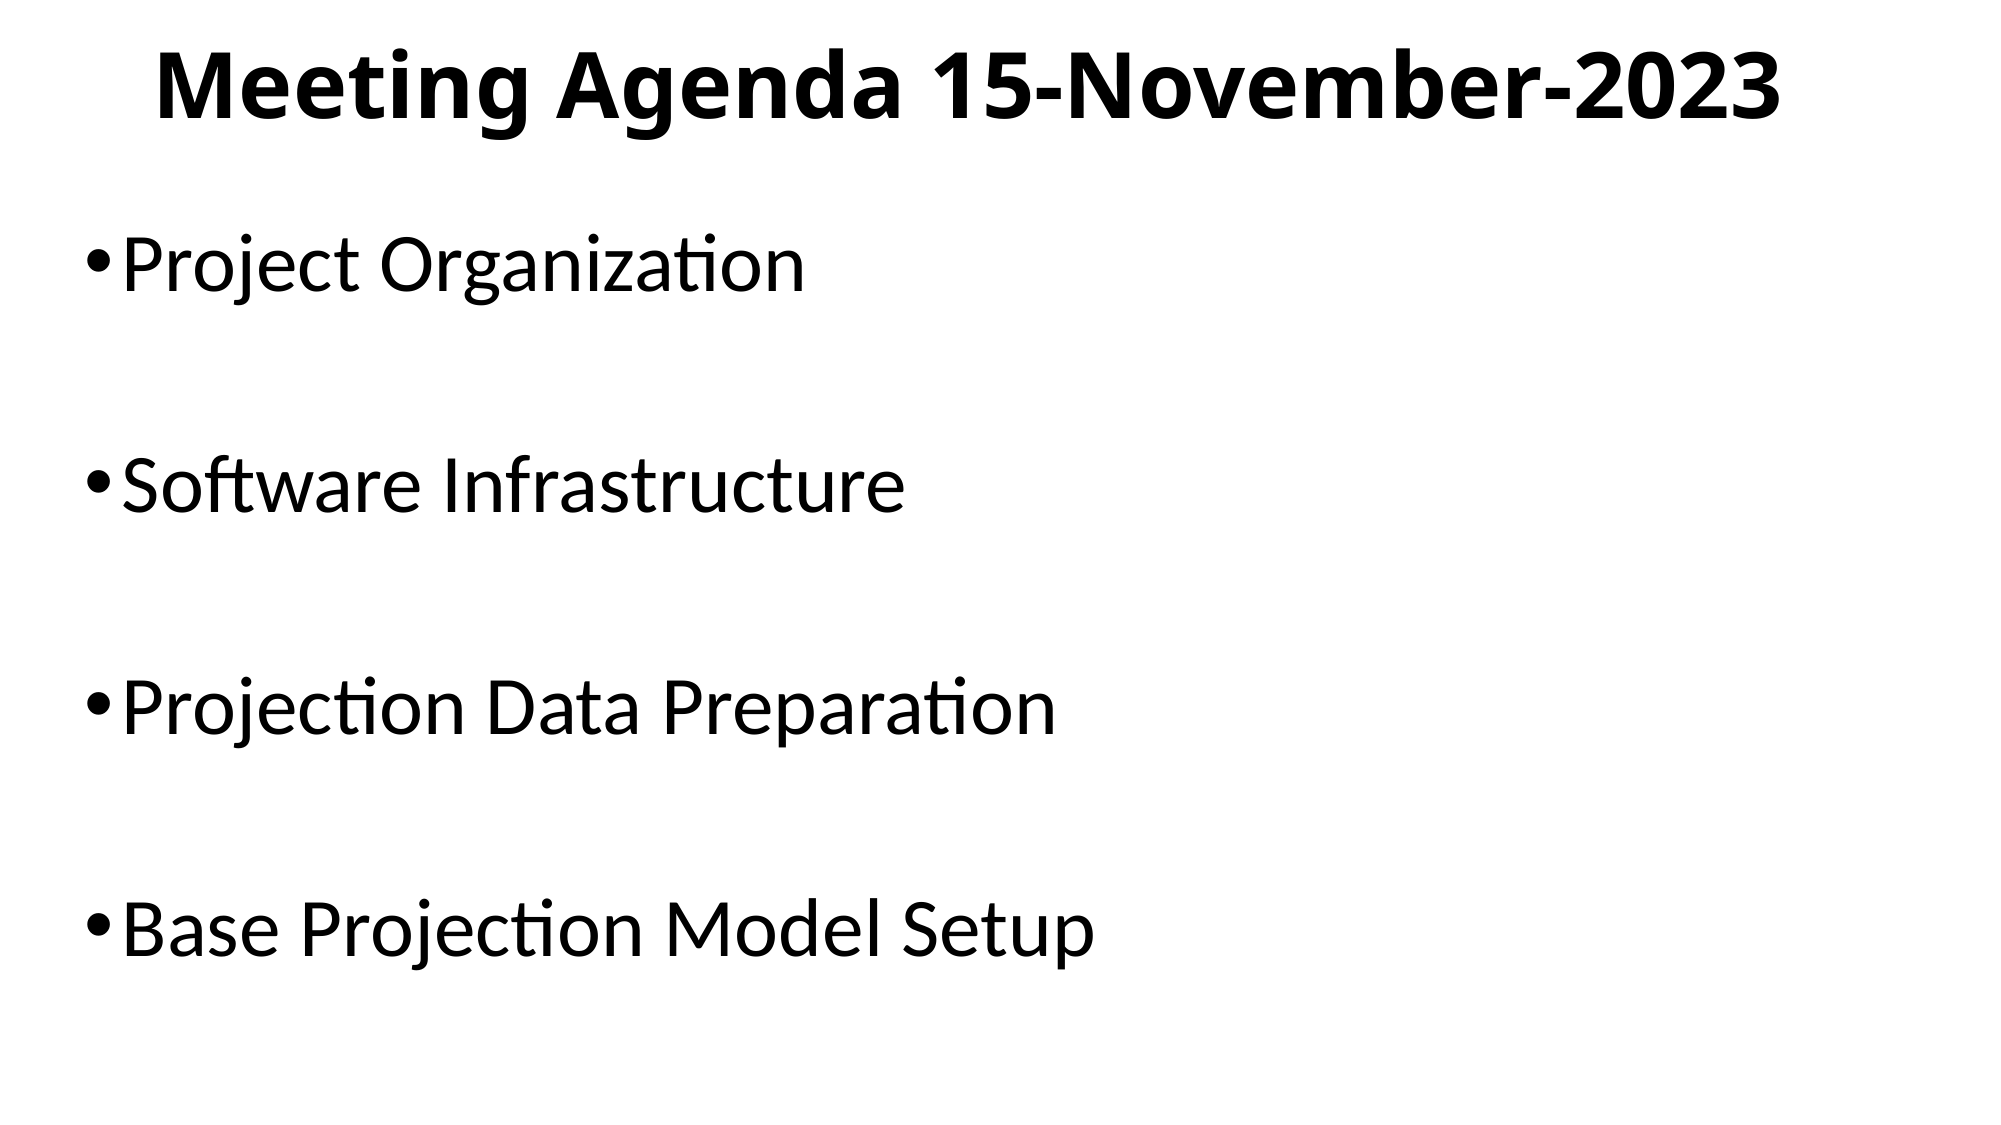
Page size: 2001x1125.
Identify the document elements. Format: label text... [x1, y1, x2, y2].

list Project Organization Software Infrastructure Projection Data Preparation Base Projection Model Setup [69, 211, 1931, 1125]
title Meeting Agenda 15-November-2023 [137, 0, 1863, 179]
